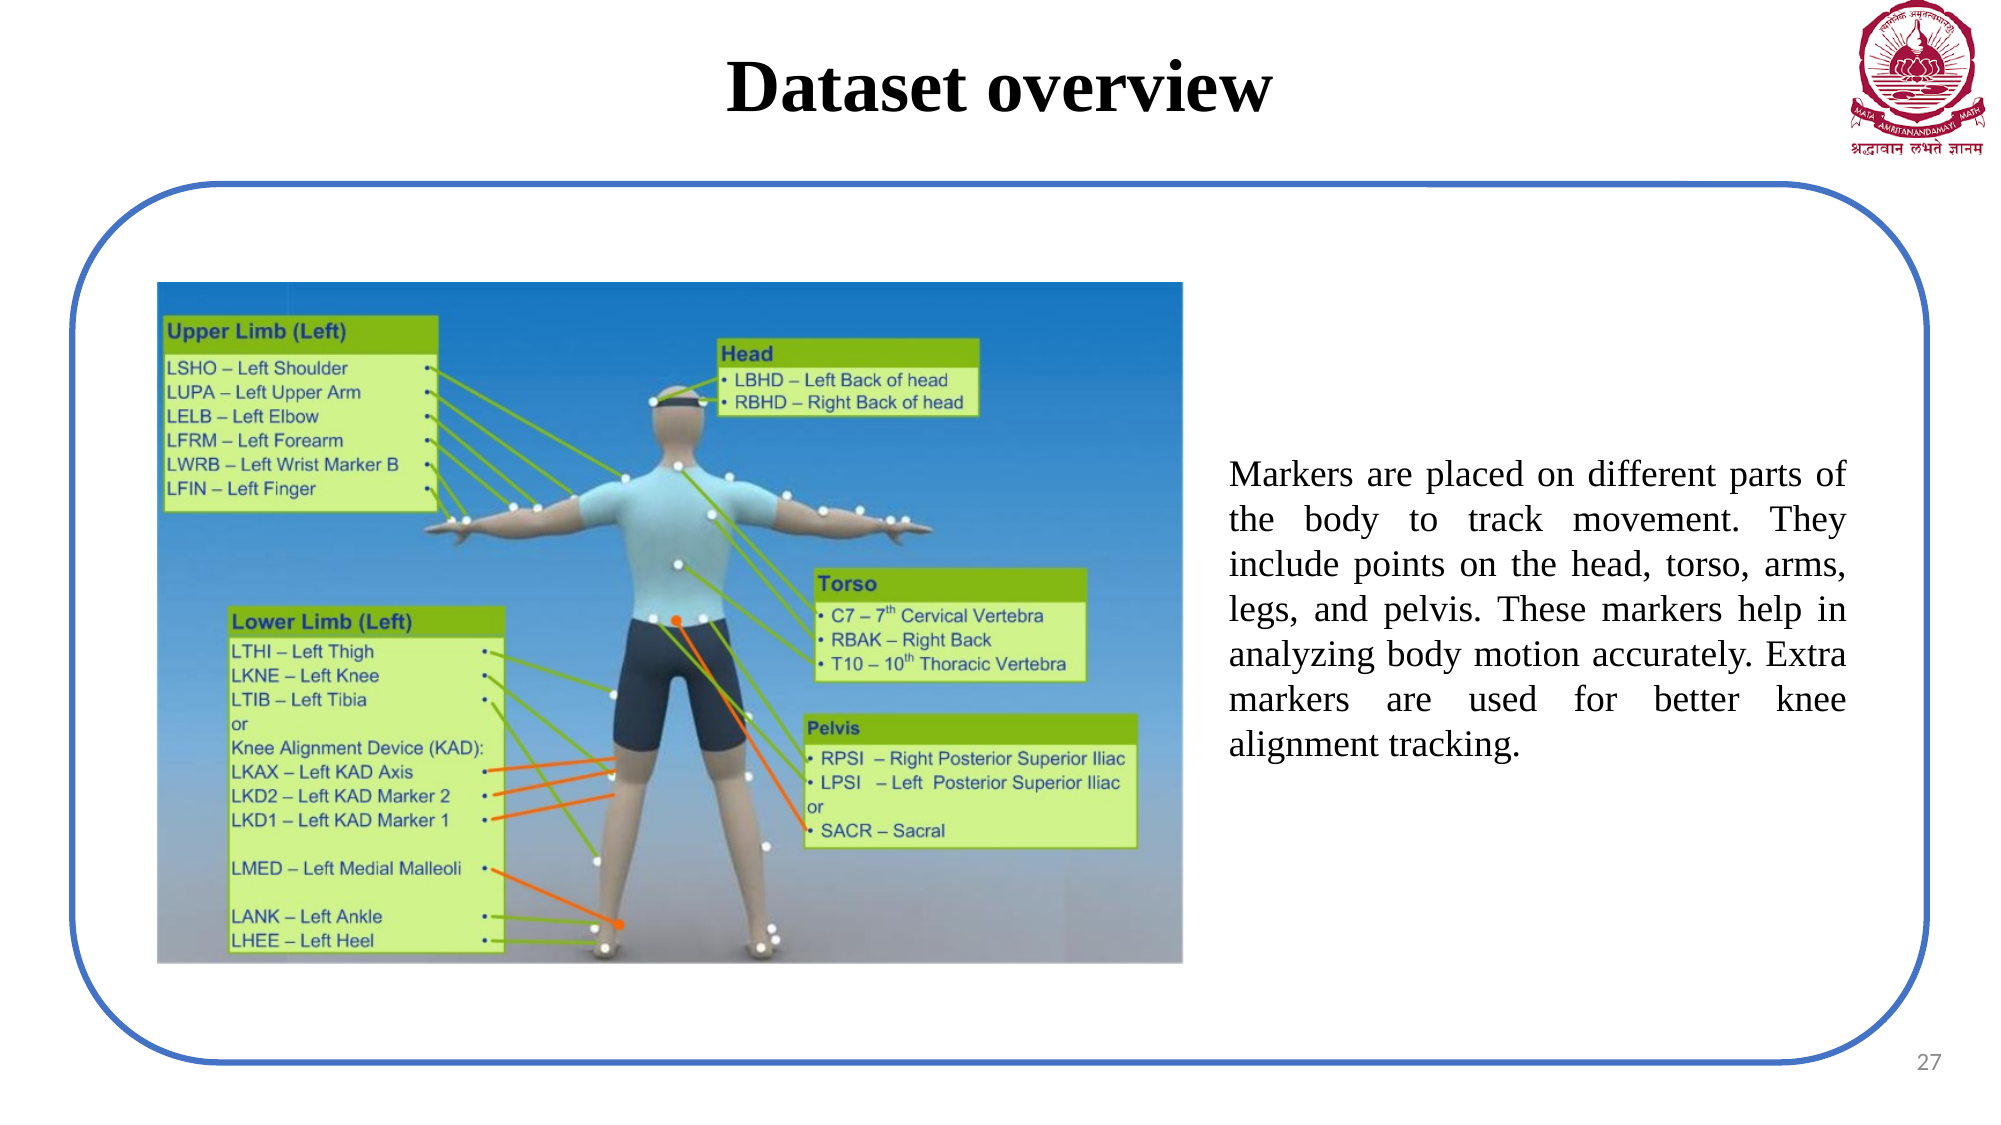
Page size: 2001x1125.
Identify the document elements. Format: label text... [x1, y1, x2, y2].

text_box Markers are placed on different parts of the body to track movement. They include points on the head, torso, arms, legs, and pelvis. These markers help in analyzing body motion accurately. Extra markers are used for better knee alignment tracking. [1214, 441, 1863, 771]
text_box Dataset overview [137, 27, 1835, 136]
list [157, 282, 1184, 964]
text_box [72, 184, 1927, 1063]
picture [1835, 0, 2000, 155]
slide_number 27 [1507, 1029, 1958, 1090]
